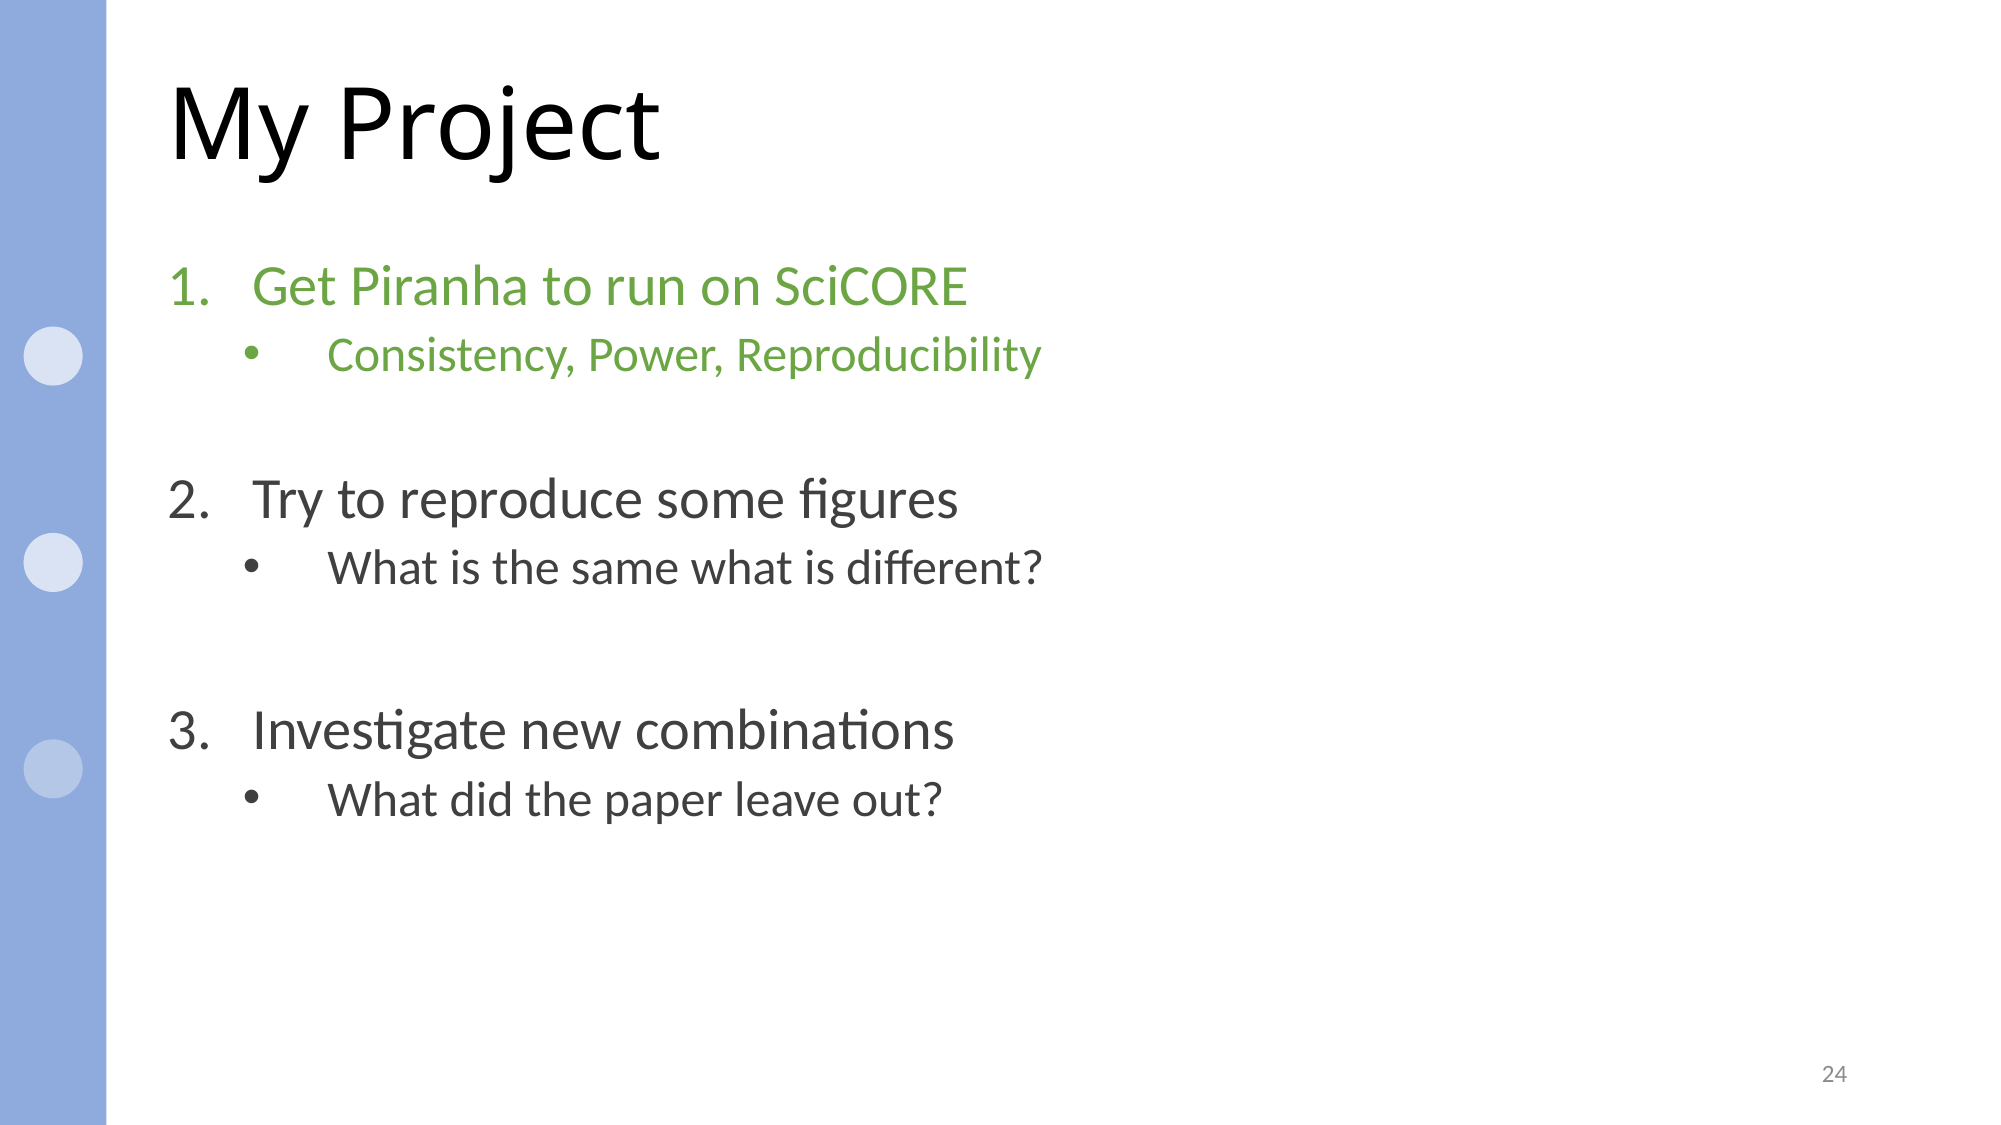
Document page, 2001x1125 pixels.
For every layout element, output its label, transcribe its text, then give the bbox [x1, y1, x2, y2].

text_box [22, 738, 84, 800]
text_box [22, 531, 84, 594]
subtitle Get Piranha to run on SciCORE Consistency, Power, Reproducibility Try to reproduce some figures What is the same what is different? Investigate new combinations What did the paper leave out? [152, 247, 1915, 1071]
title My Project [152, 18, 1846, 189]
slide_number 24 [1412, 1071, 1863, 1103]
text_box [0, 0, 107, 1125]
text_box [22, 325, 84, 387]
